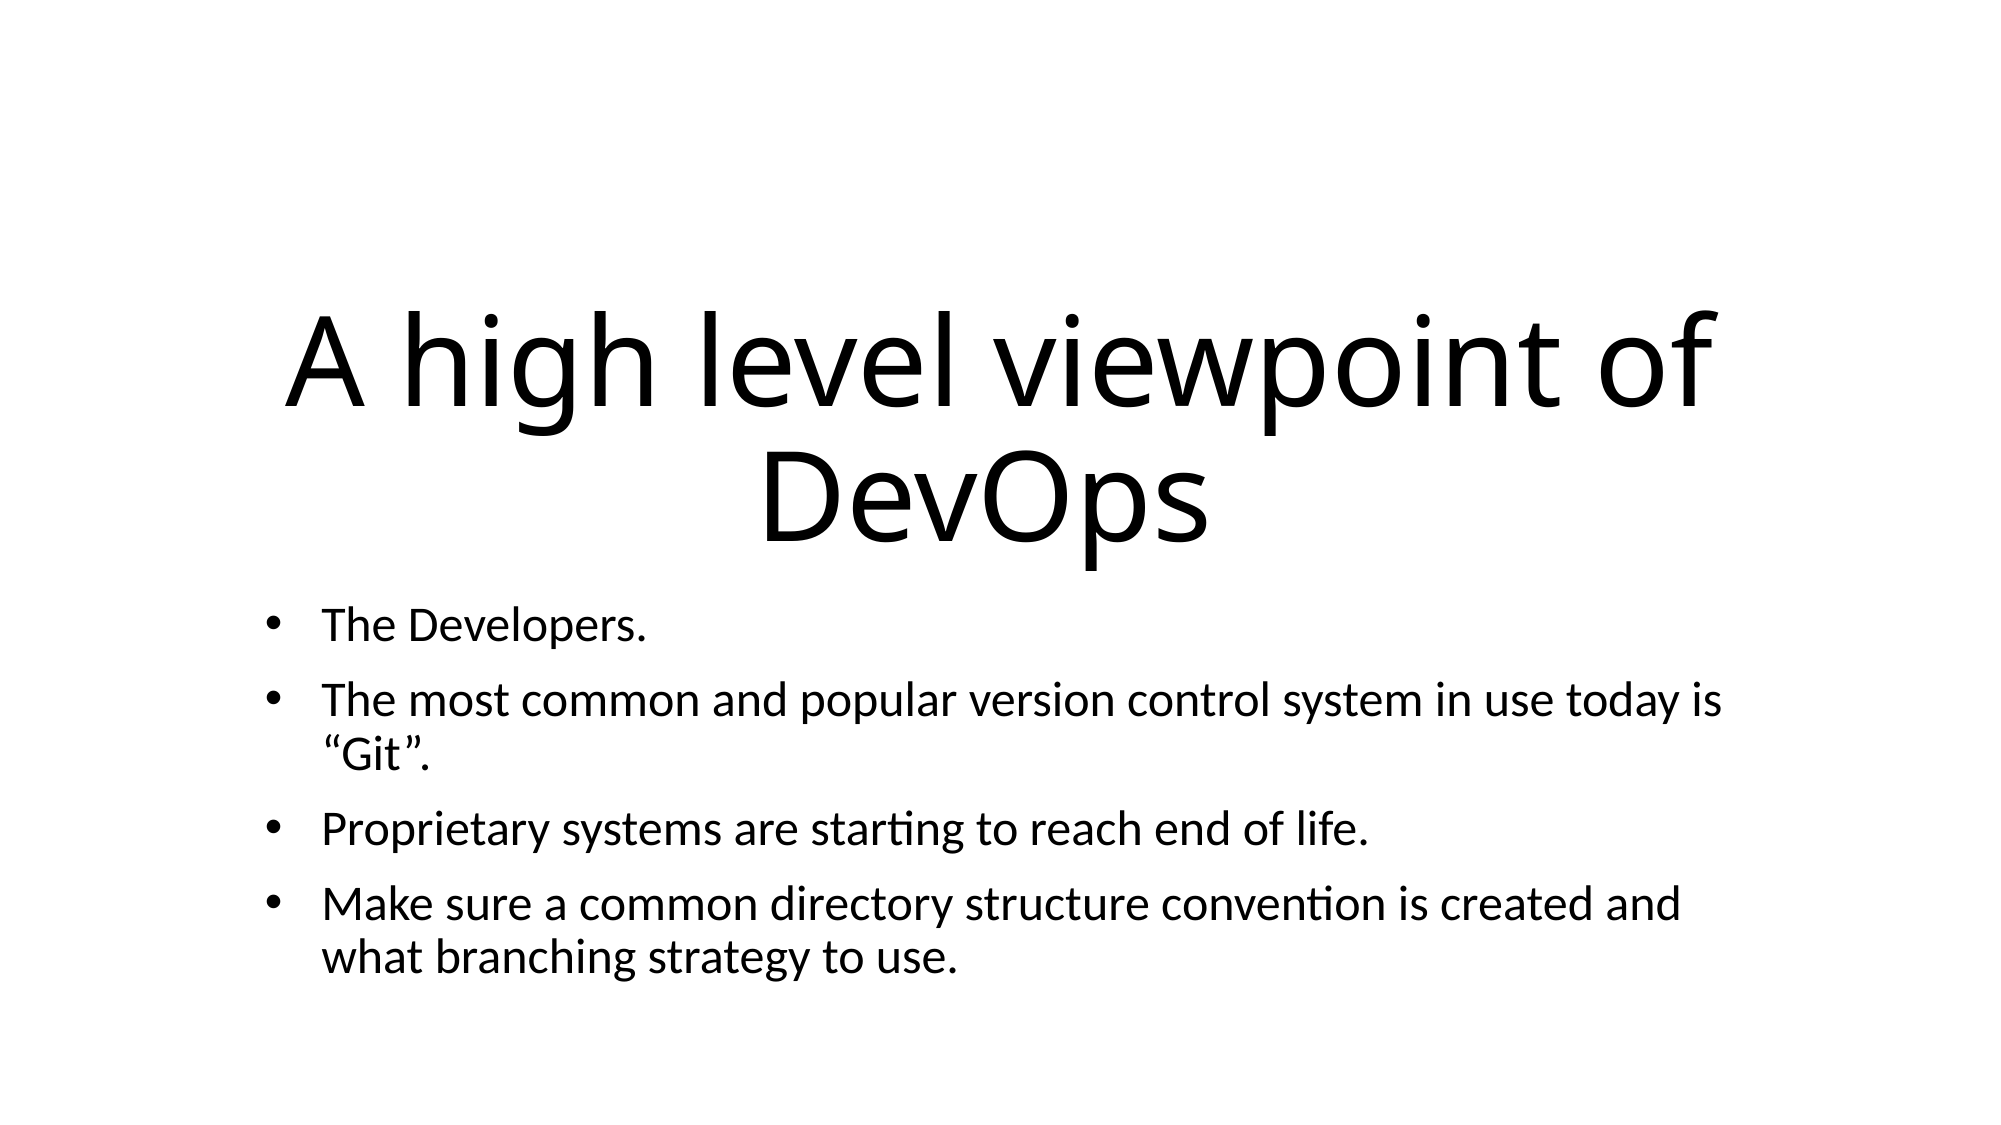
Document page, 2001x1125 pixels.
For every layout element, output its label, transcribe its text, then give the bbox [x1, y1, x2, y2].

subtitle The Developers. The most common and popular version control system in use today is “Git”. Proprietary systems are starting to reach end of life. Make sure a common directory structure convention is created and what branching strategy to use. [249, 590, 1750, 1052]
title A high level viewpoint of DevOps [249, 184, 1750, 576]
